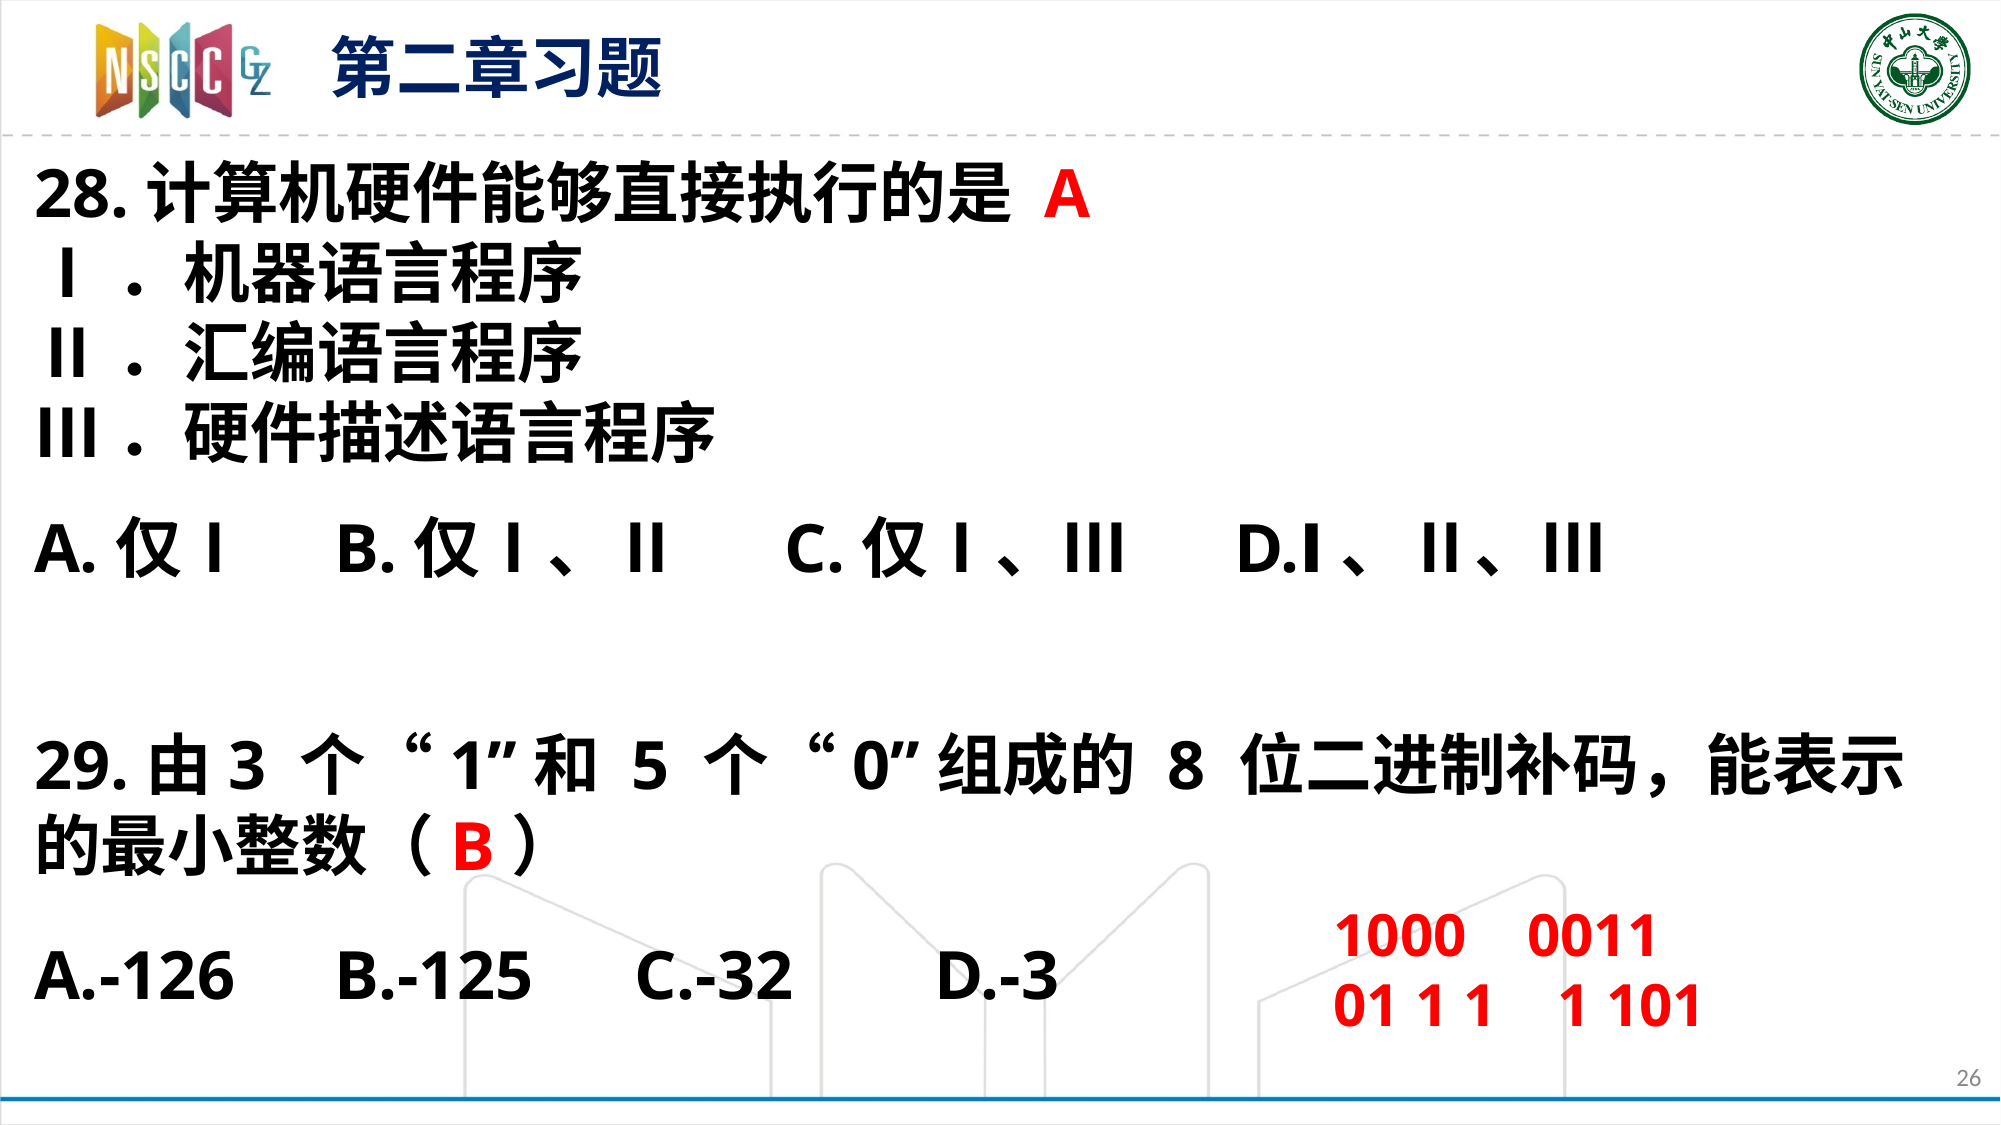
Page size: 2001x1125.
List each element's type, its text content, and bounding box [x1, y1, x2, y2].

text_box 28.计算机硬件能够直接执行的是 A Ⅰ．机器语言程序 Ⅱ．汇编语言程序 Ⅲ．硬件描述语言程序 A.仅Ⅰ B.仅Ⅰ、Ⅱ C.仅Ⅰ、Ⅲ D.Ⅰ、Ⅱ、Ⅲ [19, 143, 1934, 593]
text_box 第二章习题 [314, 18, 1490, 114]
text_box 1000 0011 01 1 1 1 101 [1318, 890, 1733, 1045]
text_box 29.由3 个“1”和 5 个“0”组成的 8 位二进制补码，能表示的最小整数（B） A.-126 B.-125 C.-32 D.-3 [19, 716, 1957, 1021]
slide_number 26 [1646, 1046, 1997, 1107]
picture [0, 0, 2001, 1125]
